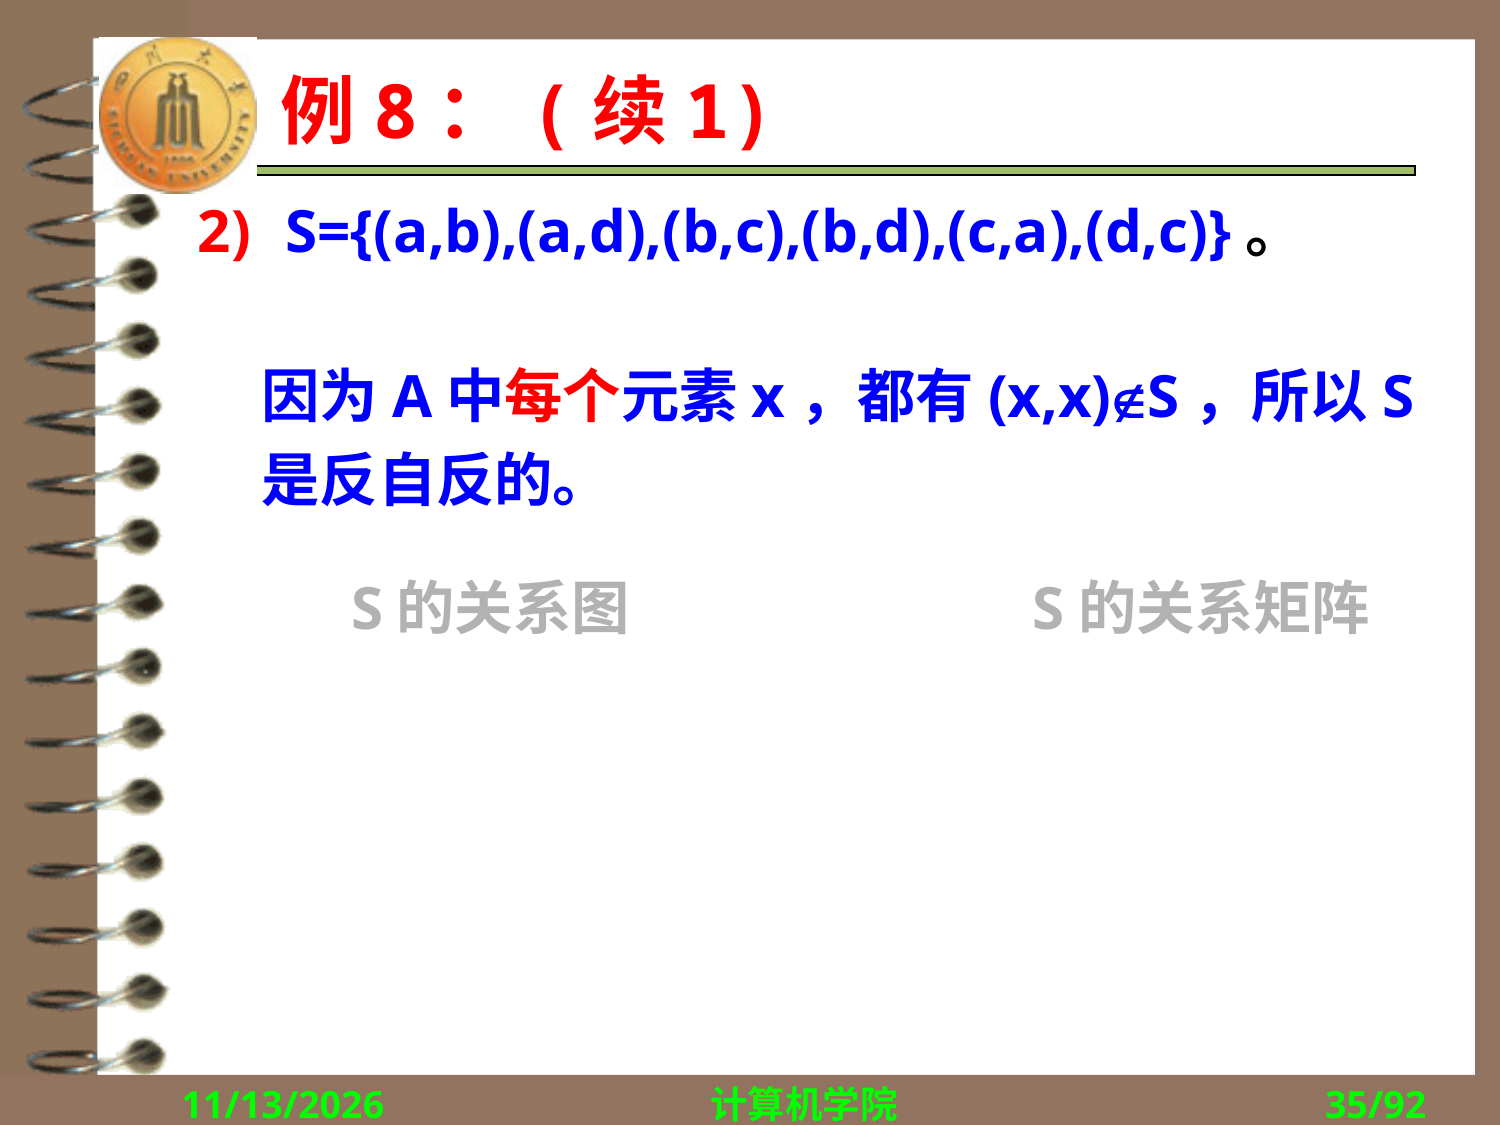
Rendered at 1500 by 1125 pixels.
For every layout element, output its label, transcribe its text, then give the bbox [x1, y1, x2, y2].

title 例8：(续1) [265, 50, 1415, 168]
picture [0, 0, 257, 1075]
slide_number 35/92 [1128, 1073, 1442, 1100]
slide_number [166, 1073, 479, 1100]
text_box S的关系矩阵 [1017, 549, 1385, 649]
text_box S={(a,b),(a,d),(b,c),(b,d),(c,a),(d,c)}。 [183, 172, 1500, 272]
text_box S的关系图 [336, 549, 645, 649]
footer 计算机学院 [479, 1073, 1128, 1100]
text_box 因为A中每个元素x，都有(x,x)S，所以S是反自反的。 [159, 337, 1435, 522]
